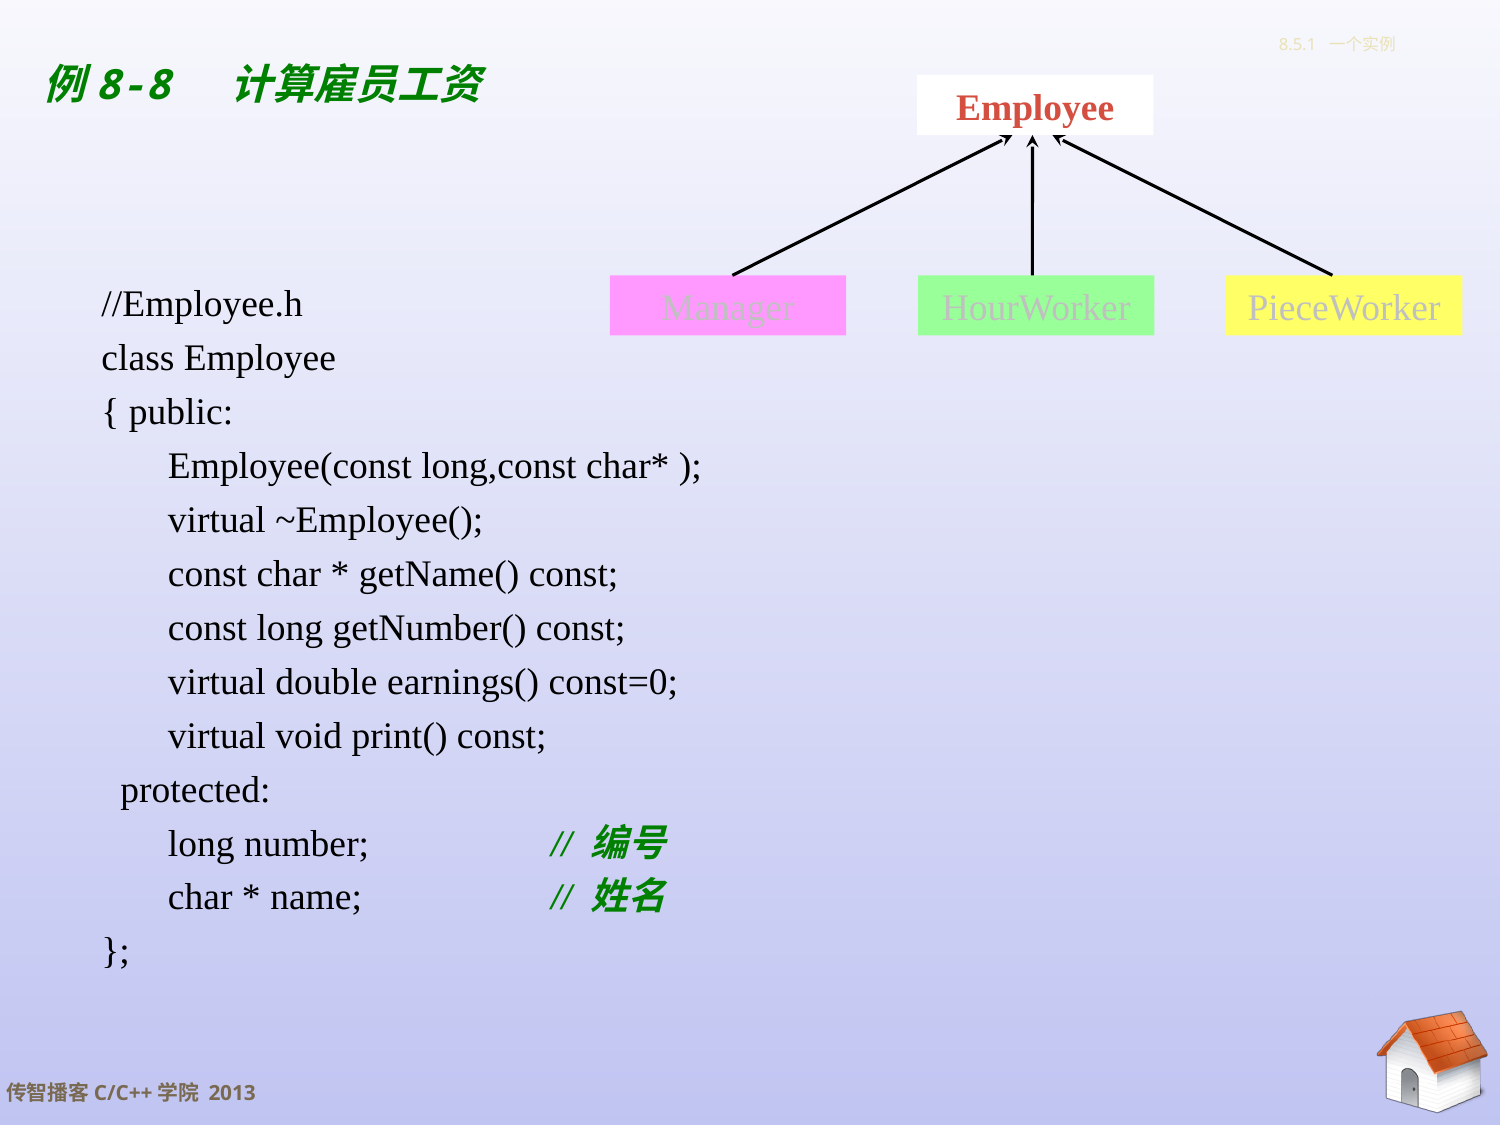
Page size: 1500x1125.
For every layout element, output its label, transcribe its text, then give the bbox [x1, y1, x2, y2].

picture [1375, 999, 1488, 1124]
text_box 例8-8 计算雇员工资 [28, 50, 496, 115]
text_box //Employee.h class Employee { public: Employee(const long,const char* ); virtual ~Employee(); const char * getName() const; const long getNumber() const; virtual double earnings() const=0; virtual void print() const; protected: long number; // 编号 char * name; // 姓名 }; [86, 262, 867, 979]
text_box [609, 74, 1463, 336]
title 8.5.1 一个实例 [1175, 24, 1500, 63]
